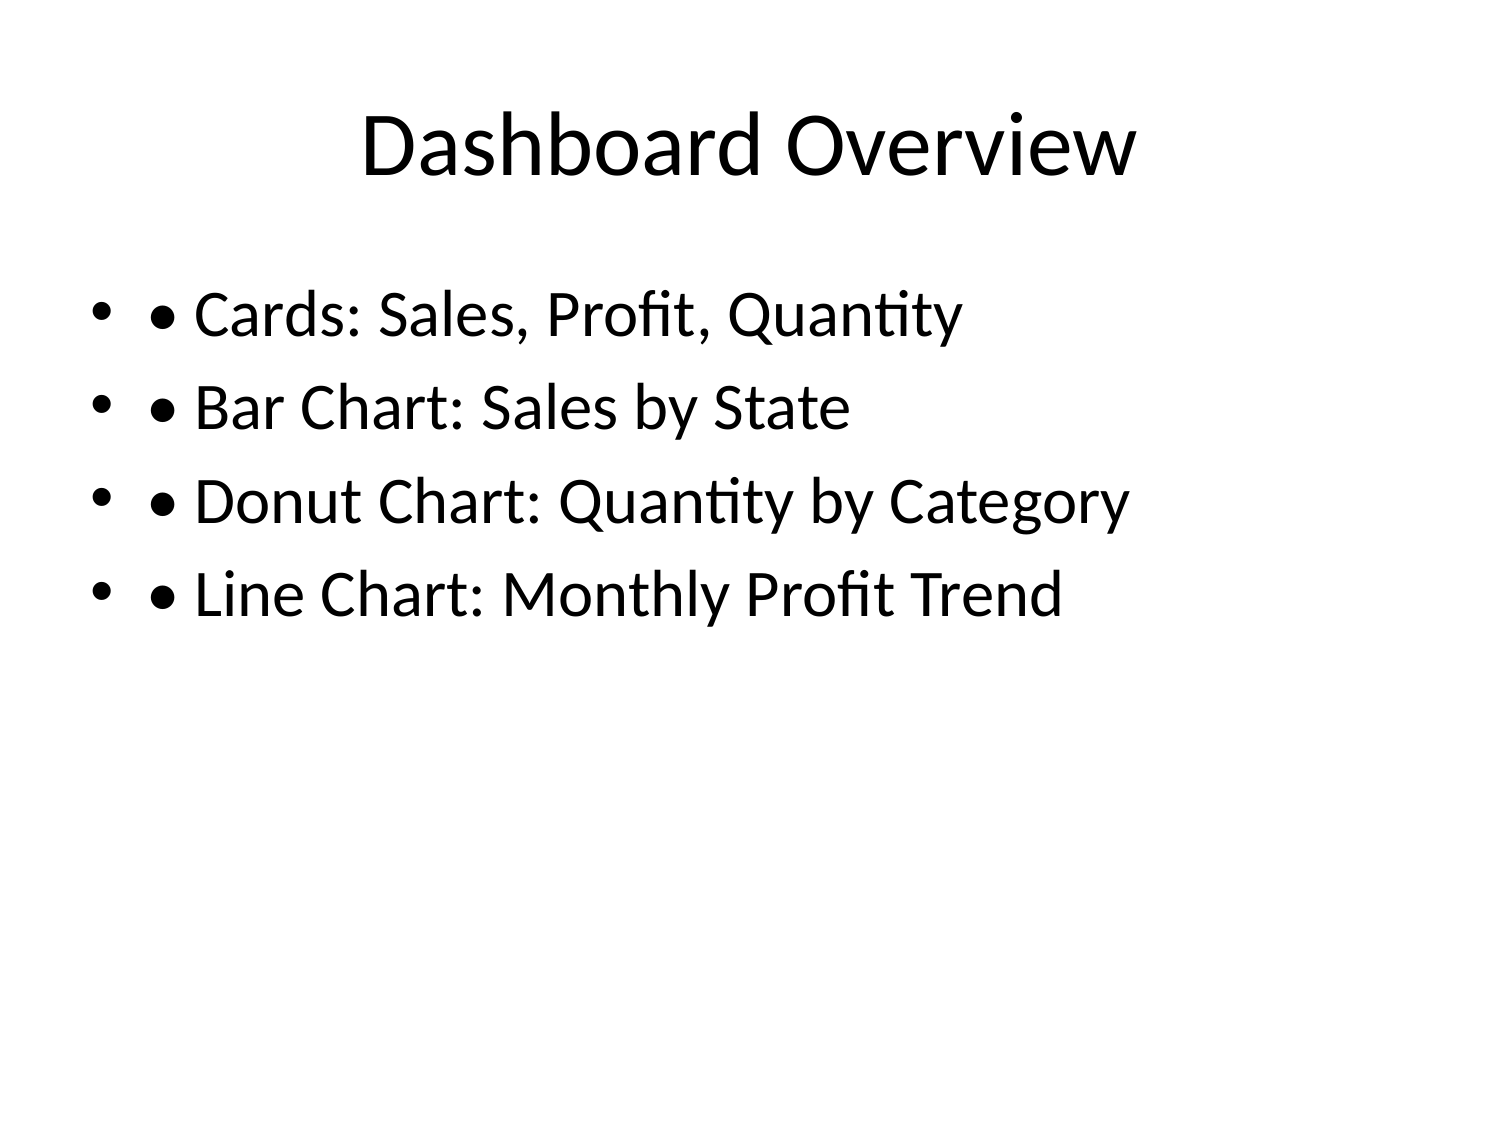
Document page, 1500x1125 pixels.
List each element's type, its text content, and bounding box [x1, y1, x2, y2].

list • Cards: Sales, Profit, Quantity • Bar Chart: Sales by State • Donut Chart: Quantity by Category • Line Chart: Monthly Profit Trend [75, 262, 1425, 1005]
title Dashboard Overview [75, 45, 1425, 233]
